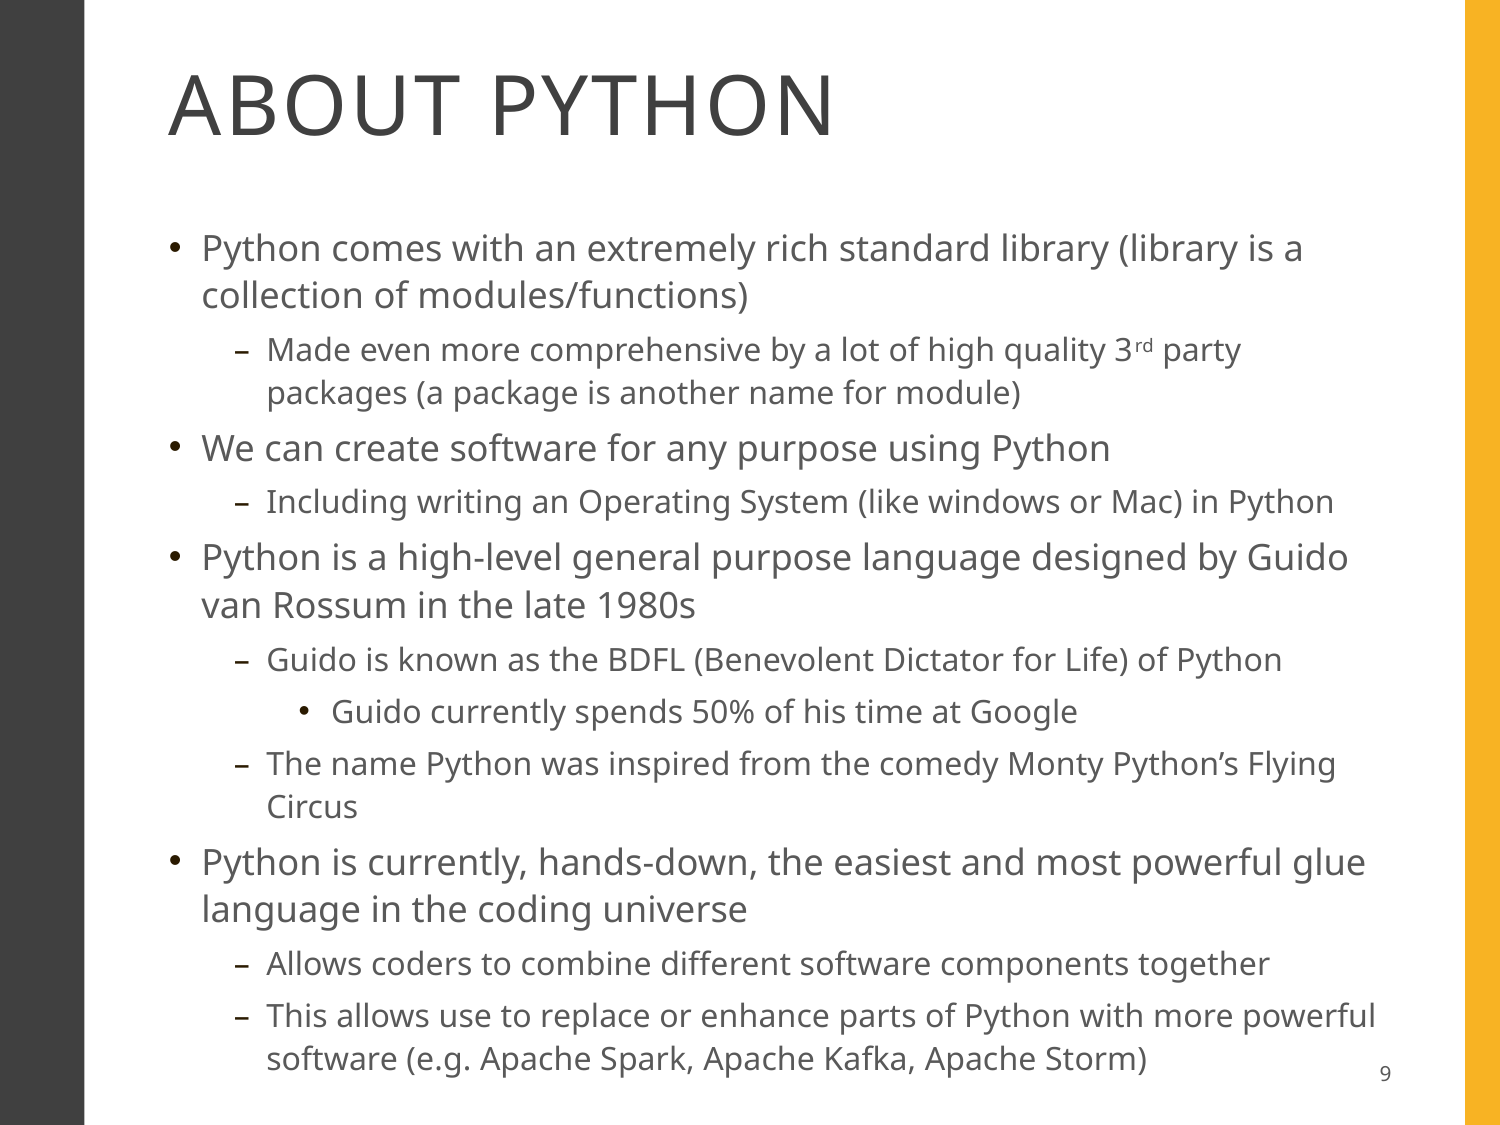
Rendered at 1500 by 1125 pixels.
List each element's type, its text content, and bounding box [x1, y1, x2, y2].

slide_number 9 [1059, 1045, 1407, 1103]
title About python [154, 19, 1407, 199]
list Python comes with an extremely rich standard library (library is a collection of modules/functions) Made even more comprehensive by a lot of high quality 3rd party packages (a package is another name for module) We can create software for any purpose using Python Including writing an Operating System (like windows or Mac) in Python Python is a high-level general purpose language designed by Guido van Rossum in the late 1980s Guido is known as the BDFL (Benevolent Dictator for Life) of Python Guido currently spends 50% of his time at Google The name Python was inspired from the comedy Monty Python’s Flying Circus Python is currently, hands-down, the easiest and most powerful glue language in the coding universe Allows coders to combine different software components together This allows use to replace or enhance parts of Python with more powerful software (e.g. Apache Spark, Apache Kafka, Apache Storm) [154, 212, 1407, 1106]
